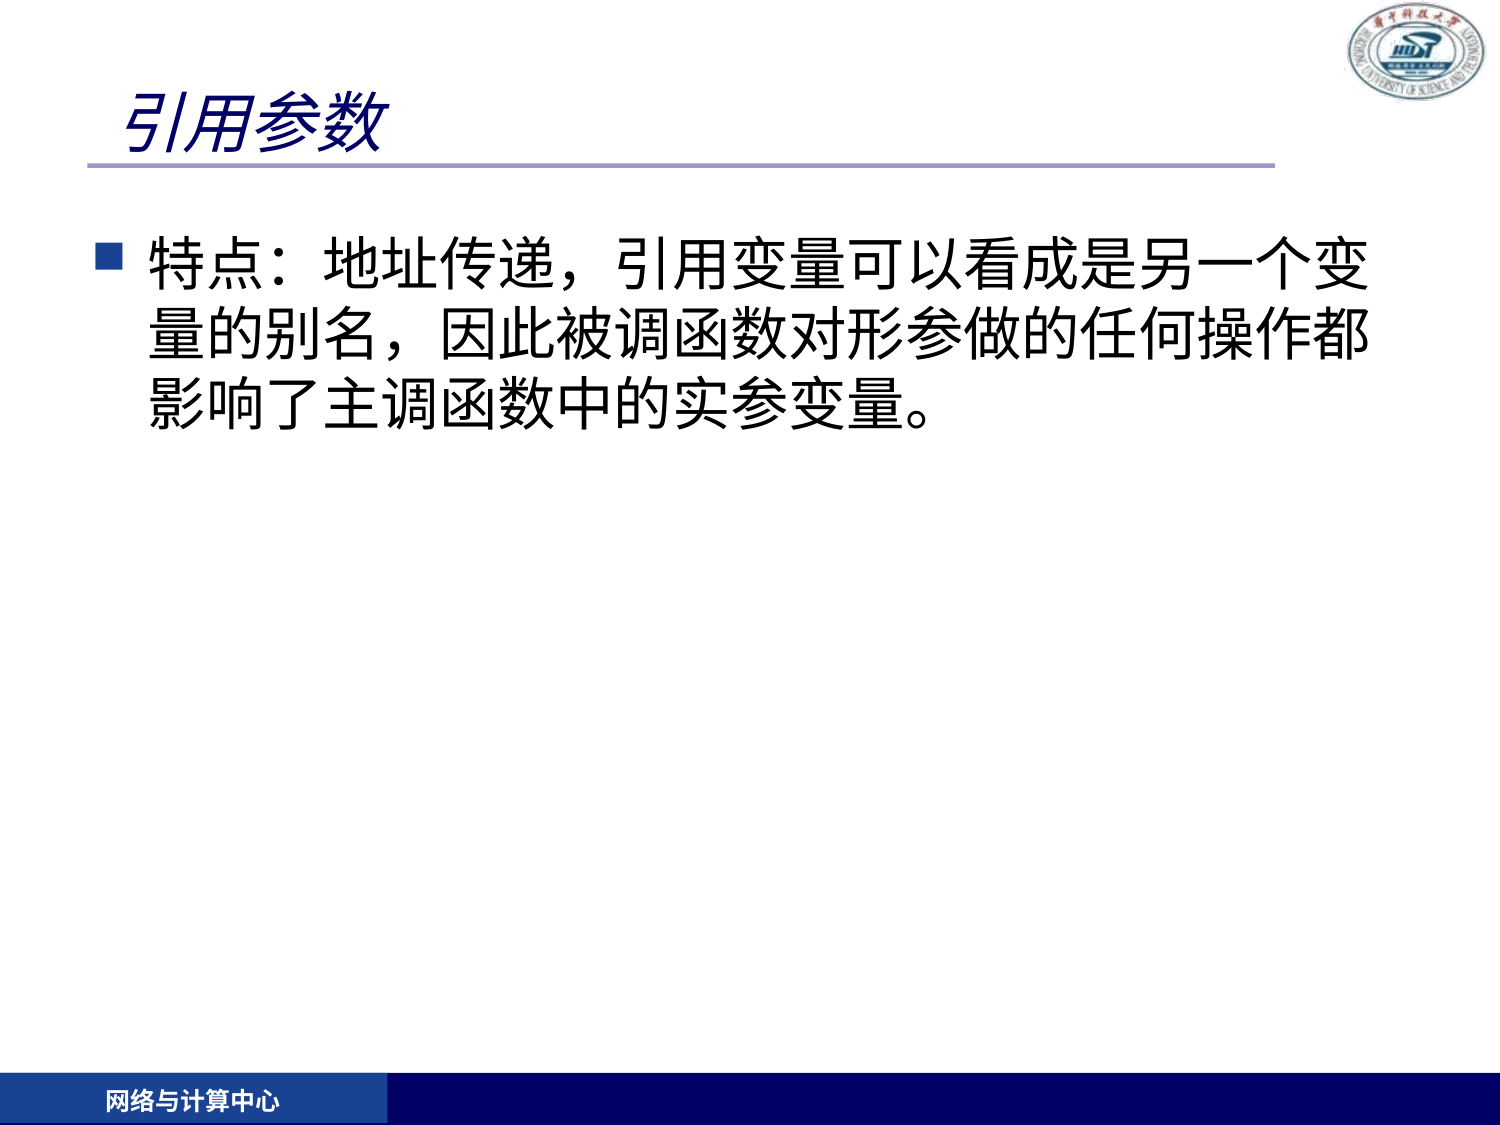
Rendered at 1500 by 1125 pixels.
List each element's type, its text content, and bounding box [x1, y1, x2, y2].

slide_number 网络与计算中心 [17, 1078, 368, 1116]
title 引用参数 [100, 64, 1251, 177]
picture [1344, 0, 1489, 103]
list 特点：地址传递，引用变量可以看成是另一个变量的别名，因此被调函数对形参做的任何操作都影响了主调函数中的实参变量。 [76, 219, 1427, 975]
